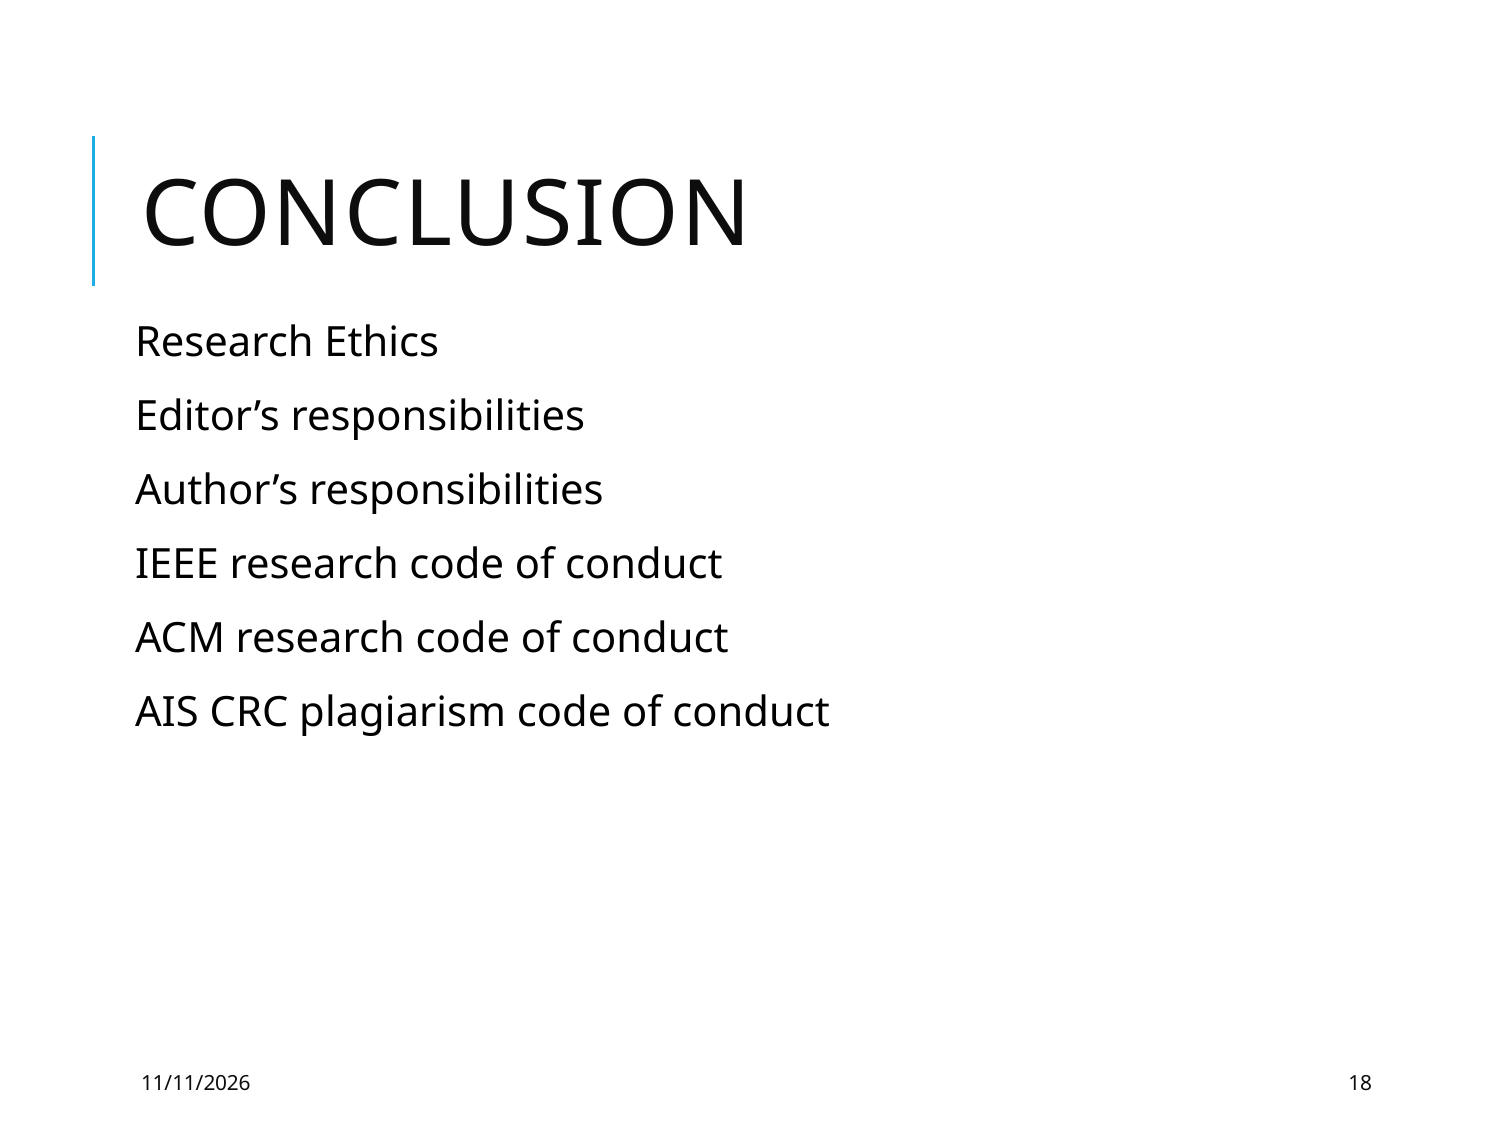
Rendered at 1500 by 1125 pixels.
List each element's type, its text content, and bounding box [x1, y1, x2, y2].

list Research Ethics Editor’s responsibilities Author’s responsibilities IEEE research code of conduct ACM research code of conduct AIS CRC plagiarism code of conduct [112, 312, 1309, 973]
title Conclusion [126, 96, 1322, 342]
slide_number 18 [1333, 1061, 1454, 1107]
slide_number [126, 1061, 392, 1107]
